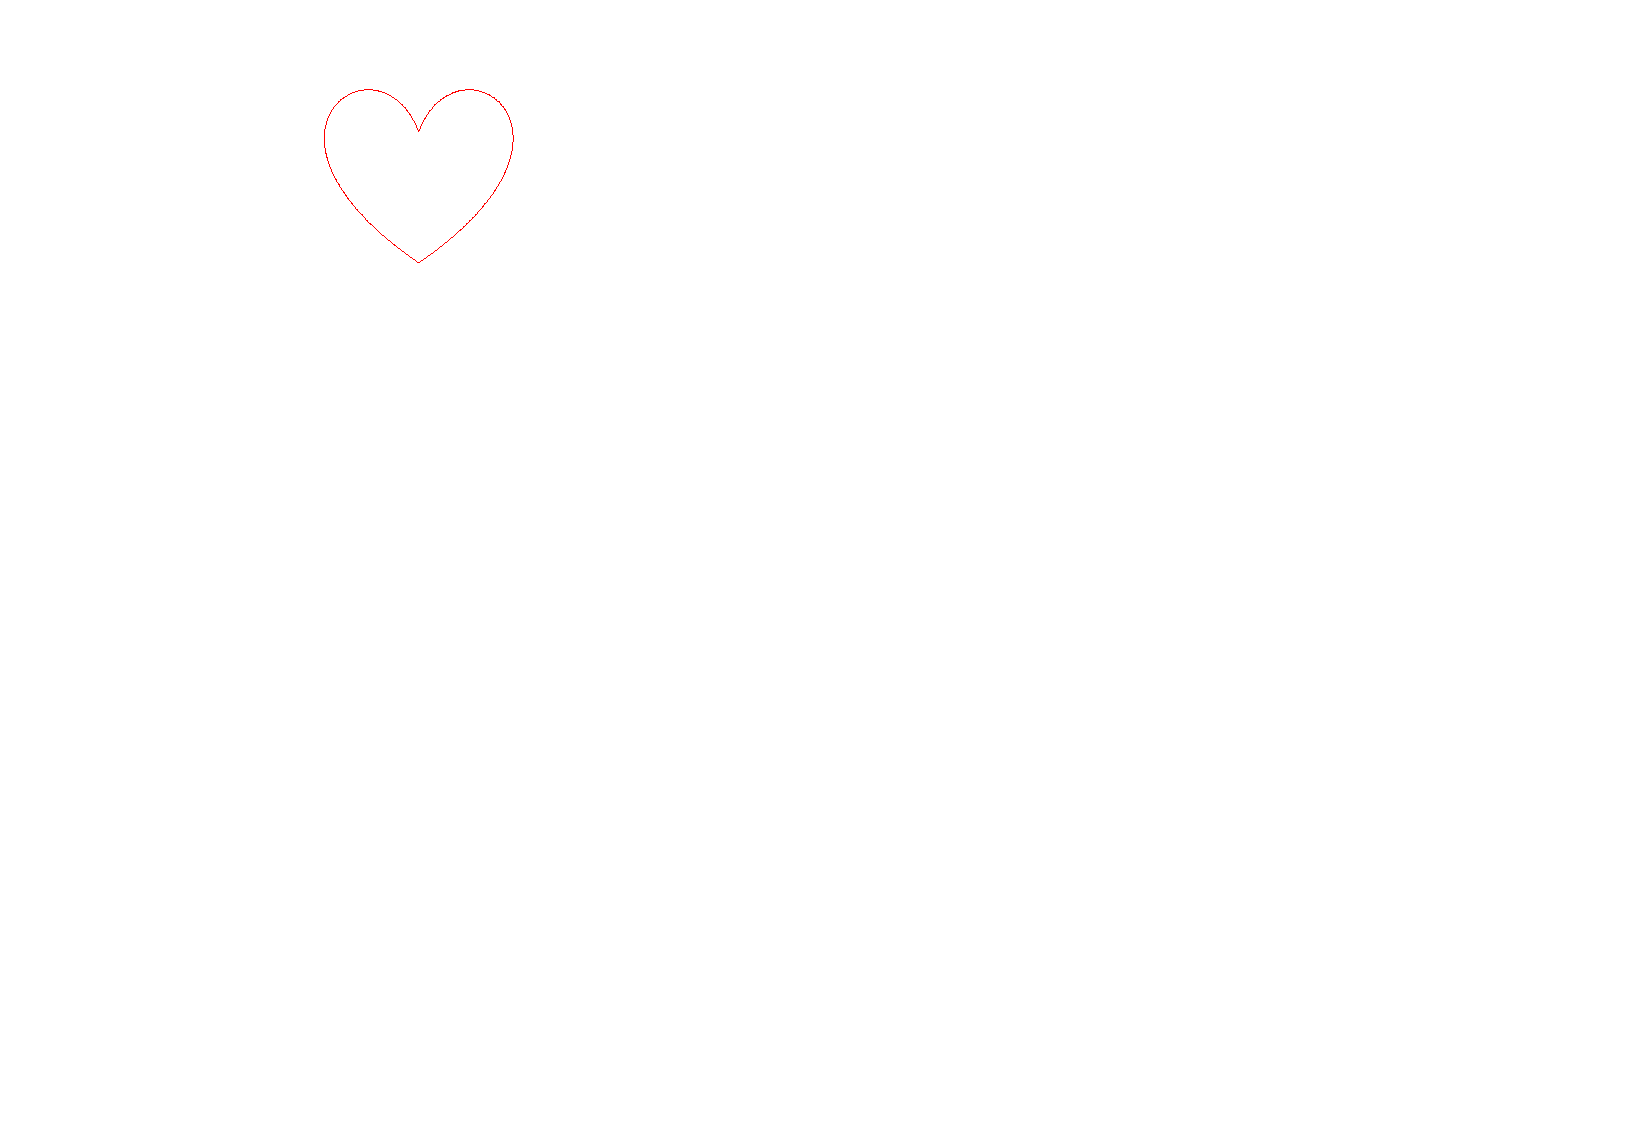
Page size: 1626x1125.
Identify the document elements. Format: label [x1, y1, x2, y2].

text_box [324, 89, 514, 263]
